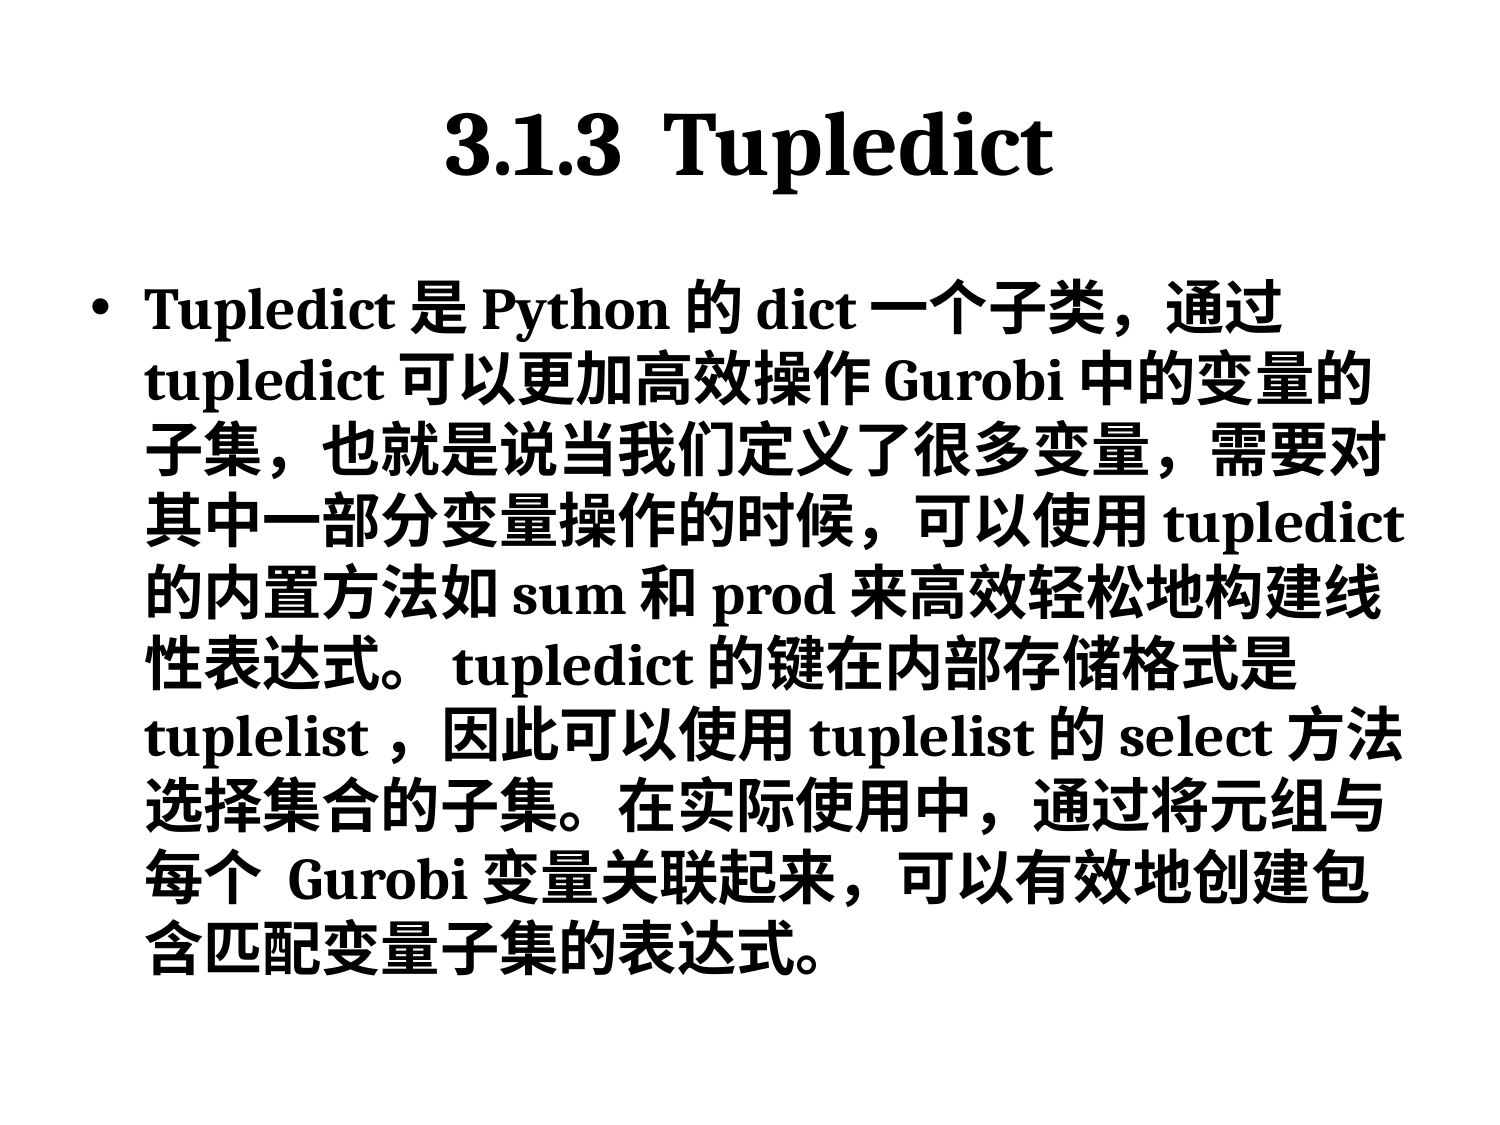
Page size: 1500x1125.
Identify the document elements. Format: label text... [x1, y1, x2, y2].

title 3.1.3 Tupledict [75, 45, 1425, 233]
list Tupledict是Python的dict一个子类，通过tupledict可以更加高效操作Gurobi中的变量的子集，也就是说当我们定义了很多变量，需要对其中一部分变量操作的时候，可以使用tupledict的内置方法如sum和prod来高效轻松地构建线性表达式。tupledict的键在内部存储格式是tuplelist，因此可以使用tuplelist的select方法选择集合的子集。在实际使用中，通过将元组与每个 Gurobi变量关联起来，可以有效地创建包含匹配变量子集的表达式。 [75, 262, 1425, 1005]
